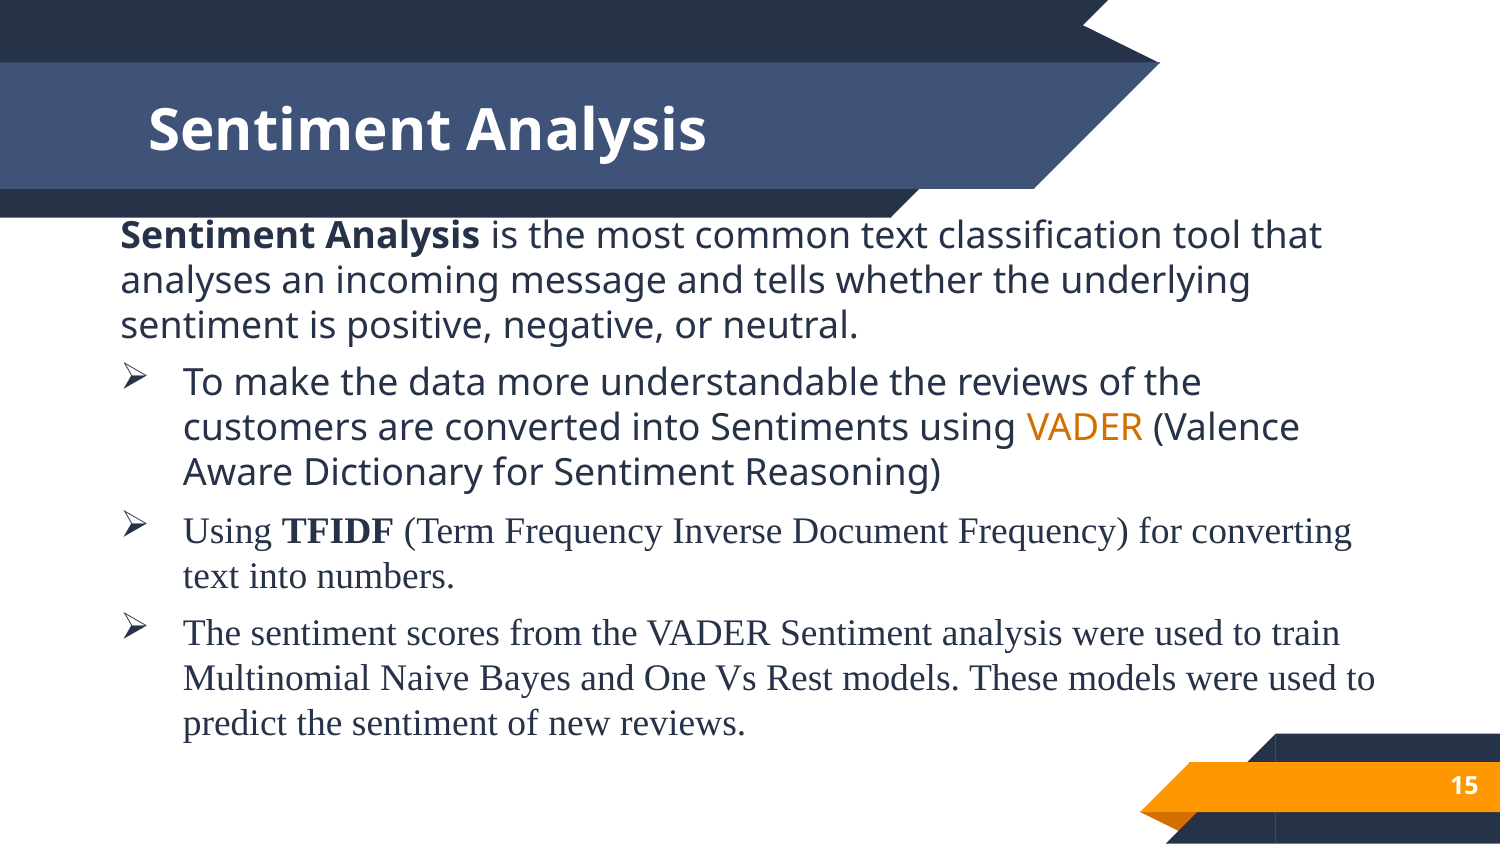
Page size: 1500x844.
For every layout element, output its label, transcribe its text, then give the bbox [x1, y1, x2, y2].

title Sentiment Analysis [133, 64, 1035, 190]
list Sentiment Analysis is the most common text classification tool that analyses an incoming message and tells whether the underlying sentiment is positive, negative, or neutral. To make the data more understandable the reviews of the customers are converted into Sentiments using VADER (Valence Aware Dictionary for Sentiment Reasoning). Using TFIDF (Term Frequency Inverse Document Frequency) for converting text into numbers. The sentiment scores from the VADER Sentiment analysis were used to train Multinomial Naive Bayes and One Vs Rest models. These models were used to predict the sentiment of new reviews. [92, 227, 1408, 727]
slide_number 15 [1249, 760, 1494, 813]
